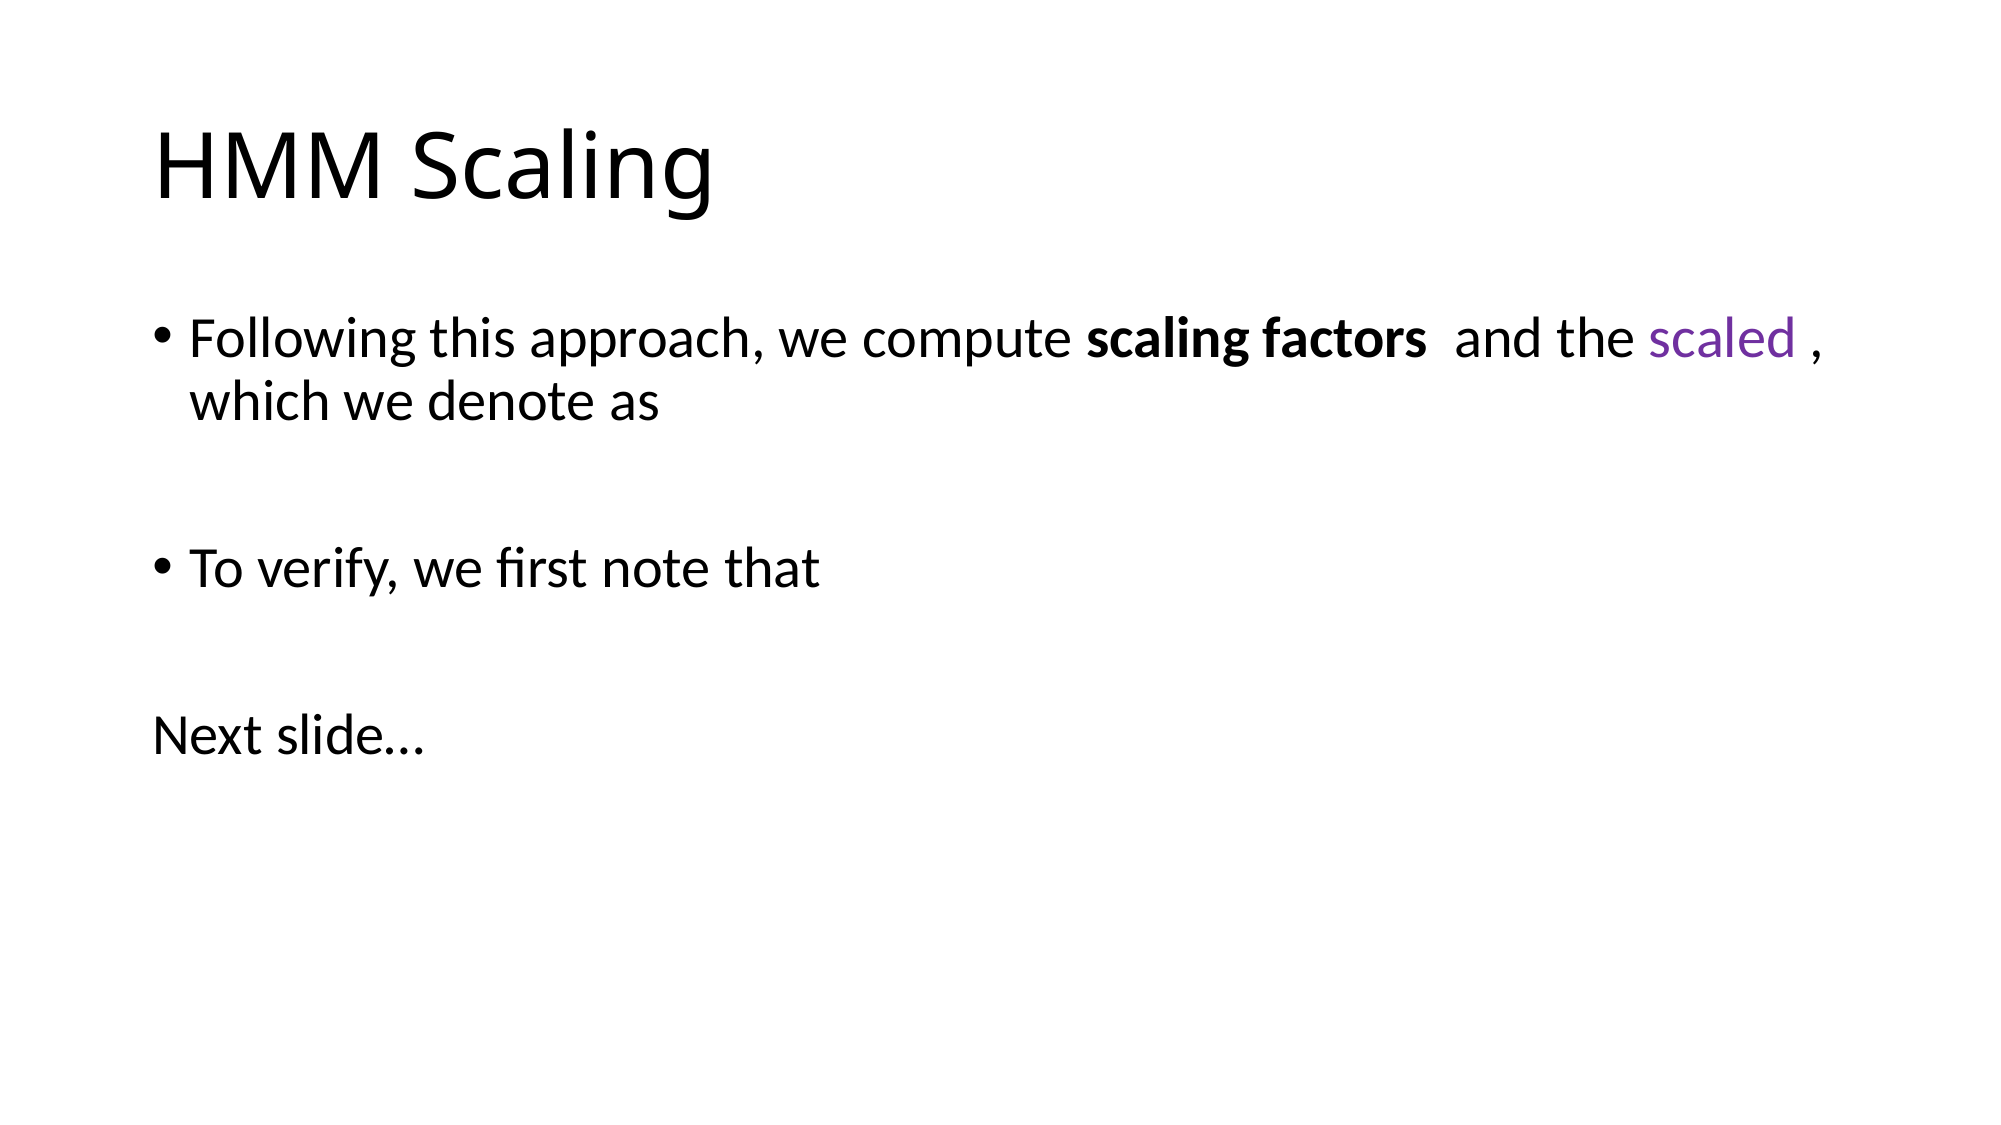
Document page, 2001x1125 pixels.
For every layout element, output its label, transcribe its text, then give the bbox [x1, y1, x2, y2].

title HMM Scaling [137, 59, 1863, 278]
